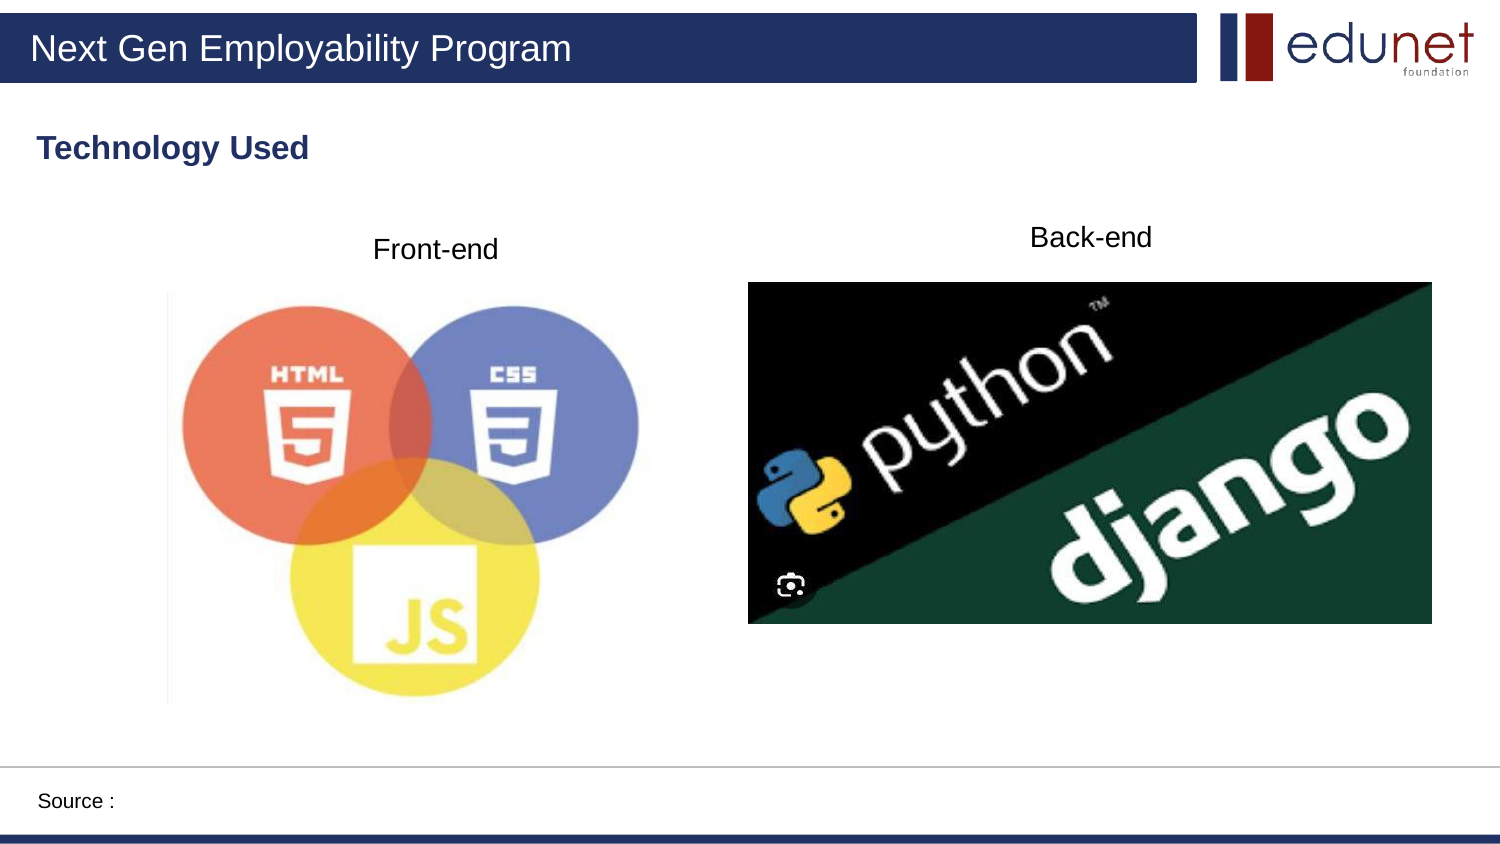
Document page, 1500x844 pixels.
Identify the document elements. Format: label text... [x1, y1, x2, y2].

text_box Source : [35, 787, 117, 813]
picture [748, 280, 1433, 625]
picture [1287, 21, 1474, 76]
text_box Back-end [1028, 215, 1156, 253]
picture [167, 291, 651, 705]
text_box Technology Used [34, 124, 316, 166]
text_box Front-end [370, 227, 502, 265]
text_box Next Gen Employability Program [2, 21, 1193, 69]
